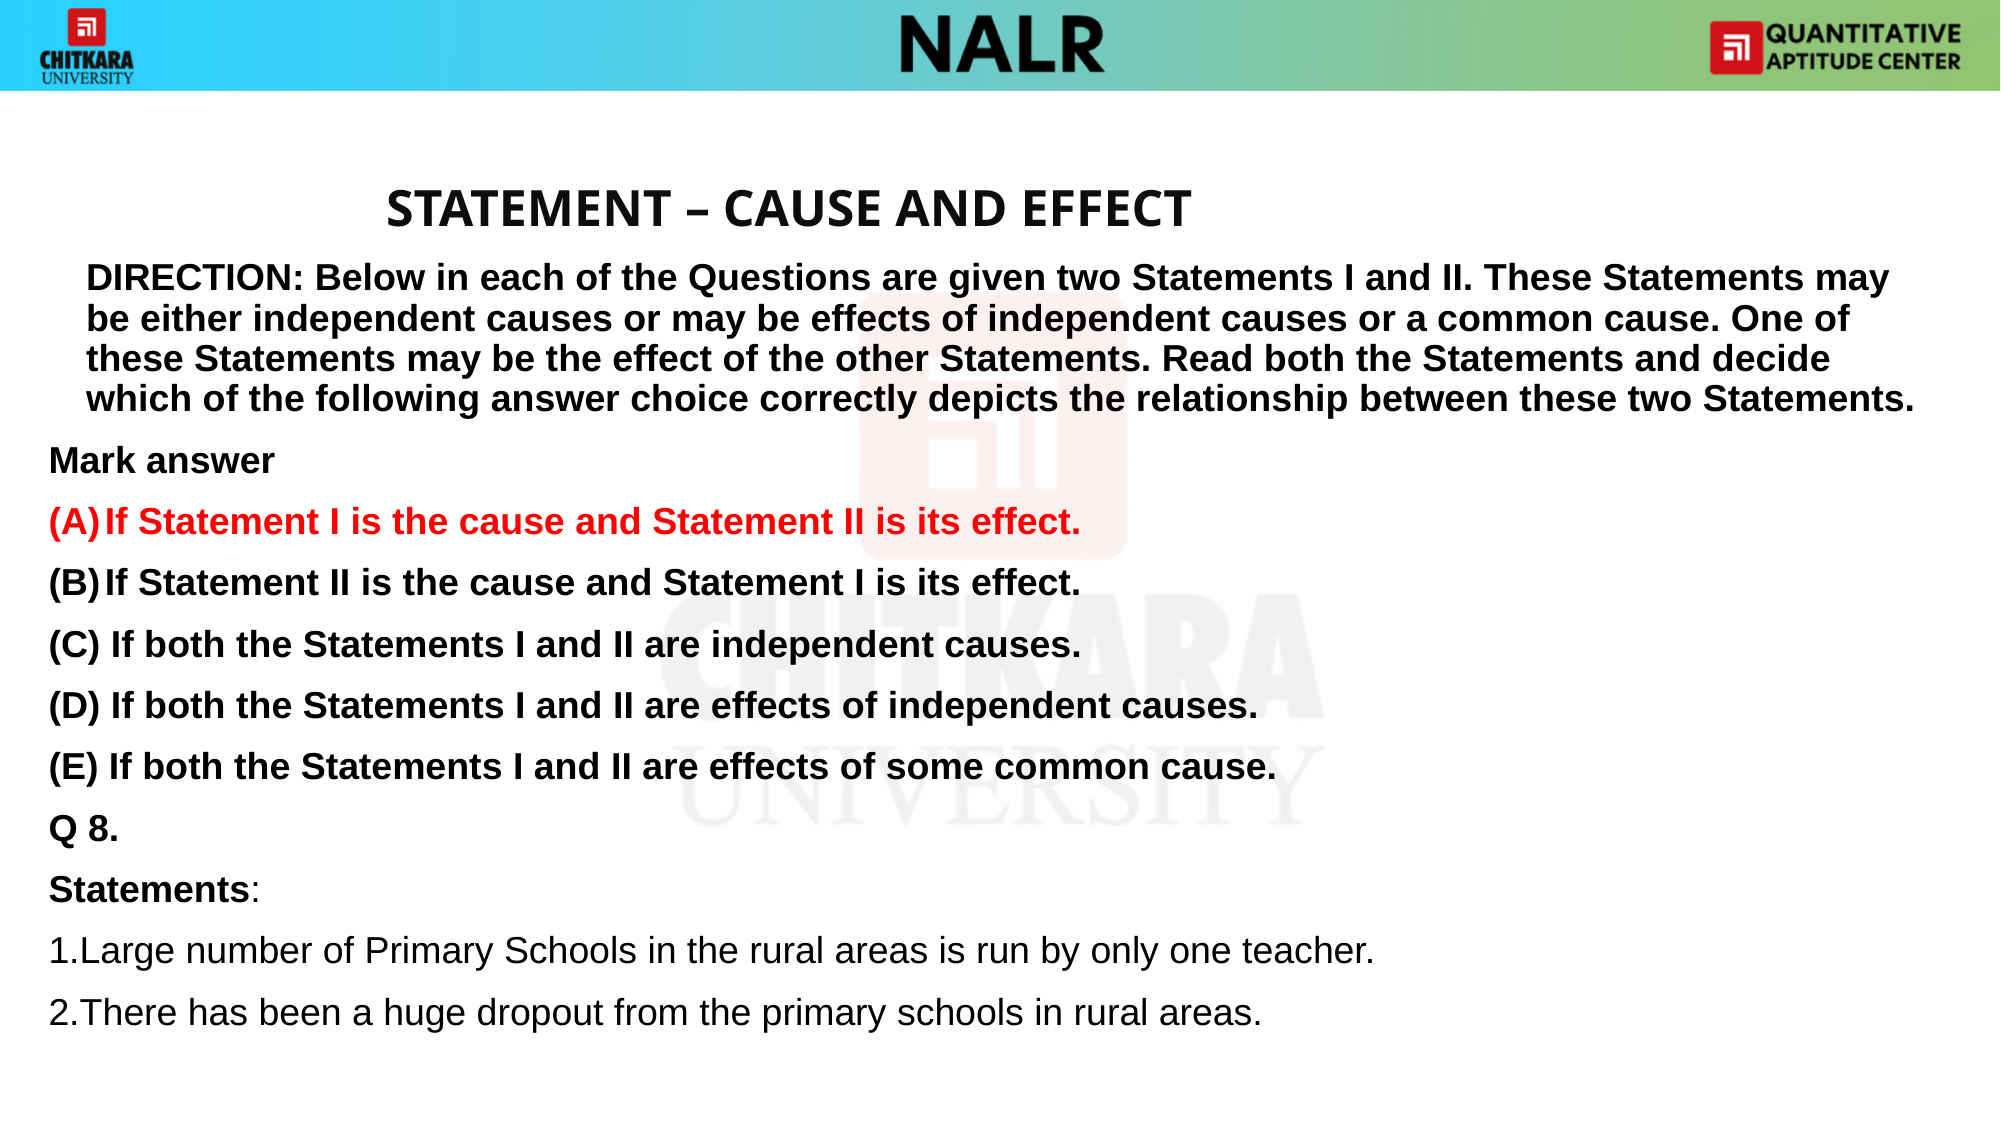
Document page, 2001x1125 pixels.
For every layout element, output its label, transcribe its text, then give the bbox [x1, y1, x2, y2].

picture [0, 0, 2001, 1125]
title [41, 31, 1959, 142]
list STATEMENT – CAUSE AND EFFECT DIRECTION: Below in each of the Questions are given two Statements I and II. These Statements may be either independent causes or may be effects of independent causes or a common cause. One of these Statements may be the effect of the other Statements. Read both the Statements and decide which of the following answer choice correctly depicts the relationship between these two Statements. Mark answer If Statement I is the cause and Statement II is its effect. If Statement II is the cause and Statement I is its effect. (C) If both the Statements I and II are independent causes. (D) If both the Statements I and II are effects of independent causes. (E) If both the Statements I and II are effects of some common cause. Q 8. Statements: 1.Large number of Primary Schools in the rural areas is run by only one teacher. 2.There has been a huge dropout from the primary schools in rural areas. [33, 175, 1959, 1053]
